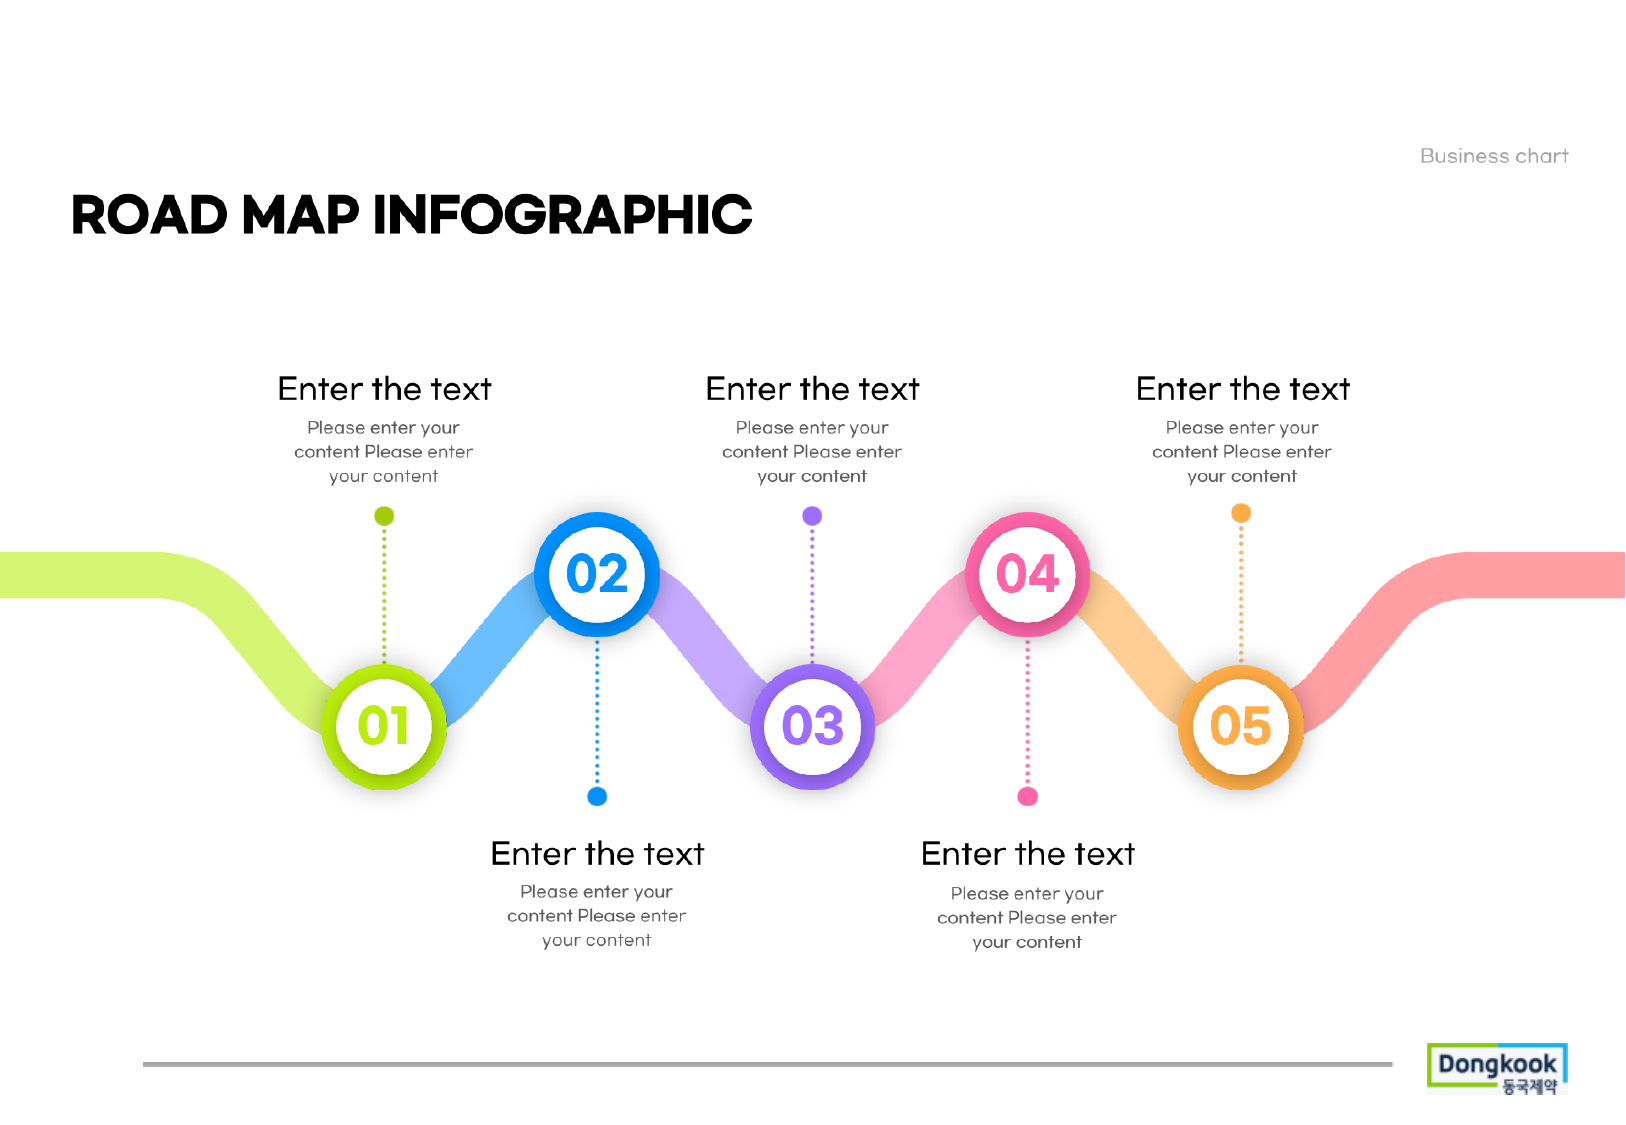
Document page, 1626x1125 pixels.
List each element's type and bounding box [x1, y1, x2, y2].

picture [251, 352, 525, 503]
text_box [687, 602, 938, 852]
picture [1387, 136, 1600, 187]
picture [1145, 677, 1342, 795]
text_box [258, 602, 509, 852]
picture [895, 817, 1169, 970]
picture [297, 677, 474, 795]
picture [143, 1062, 1394, 1067]
picture [1153, 504, 1625, 746]
picture [1427, 1043, 1568, 1095]
text_box [472, 450, 722, 601]
picture [509, 700, 687, 806]
picture [1110, 352, 1384, 503]
picture [489, 525, 704, 642]
picture [53, 164, 802, 291]
picture [938, 700, 1116, 806]
picture [722, 507, 902, 602]
picture [680, 352, 954, 503]
picture [0, 507, 472, 746]
text_box [513, 650, 682, 700]
text_box [1116, 602, 1366, 852]
picture [465, 817, 738, 968]
text_box [943, 650, 1111, 700]
picture [918, 525, 1136, 642]
picture [699, 677, 921, 795]
text_box [902, 450, 1153, 601]
